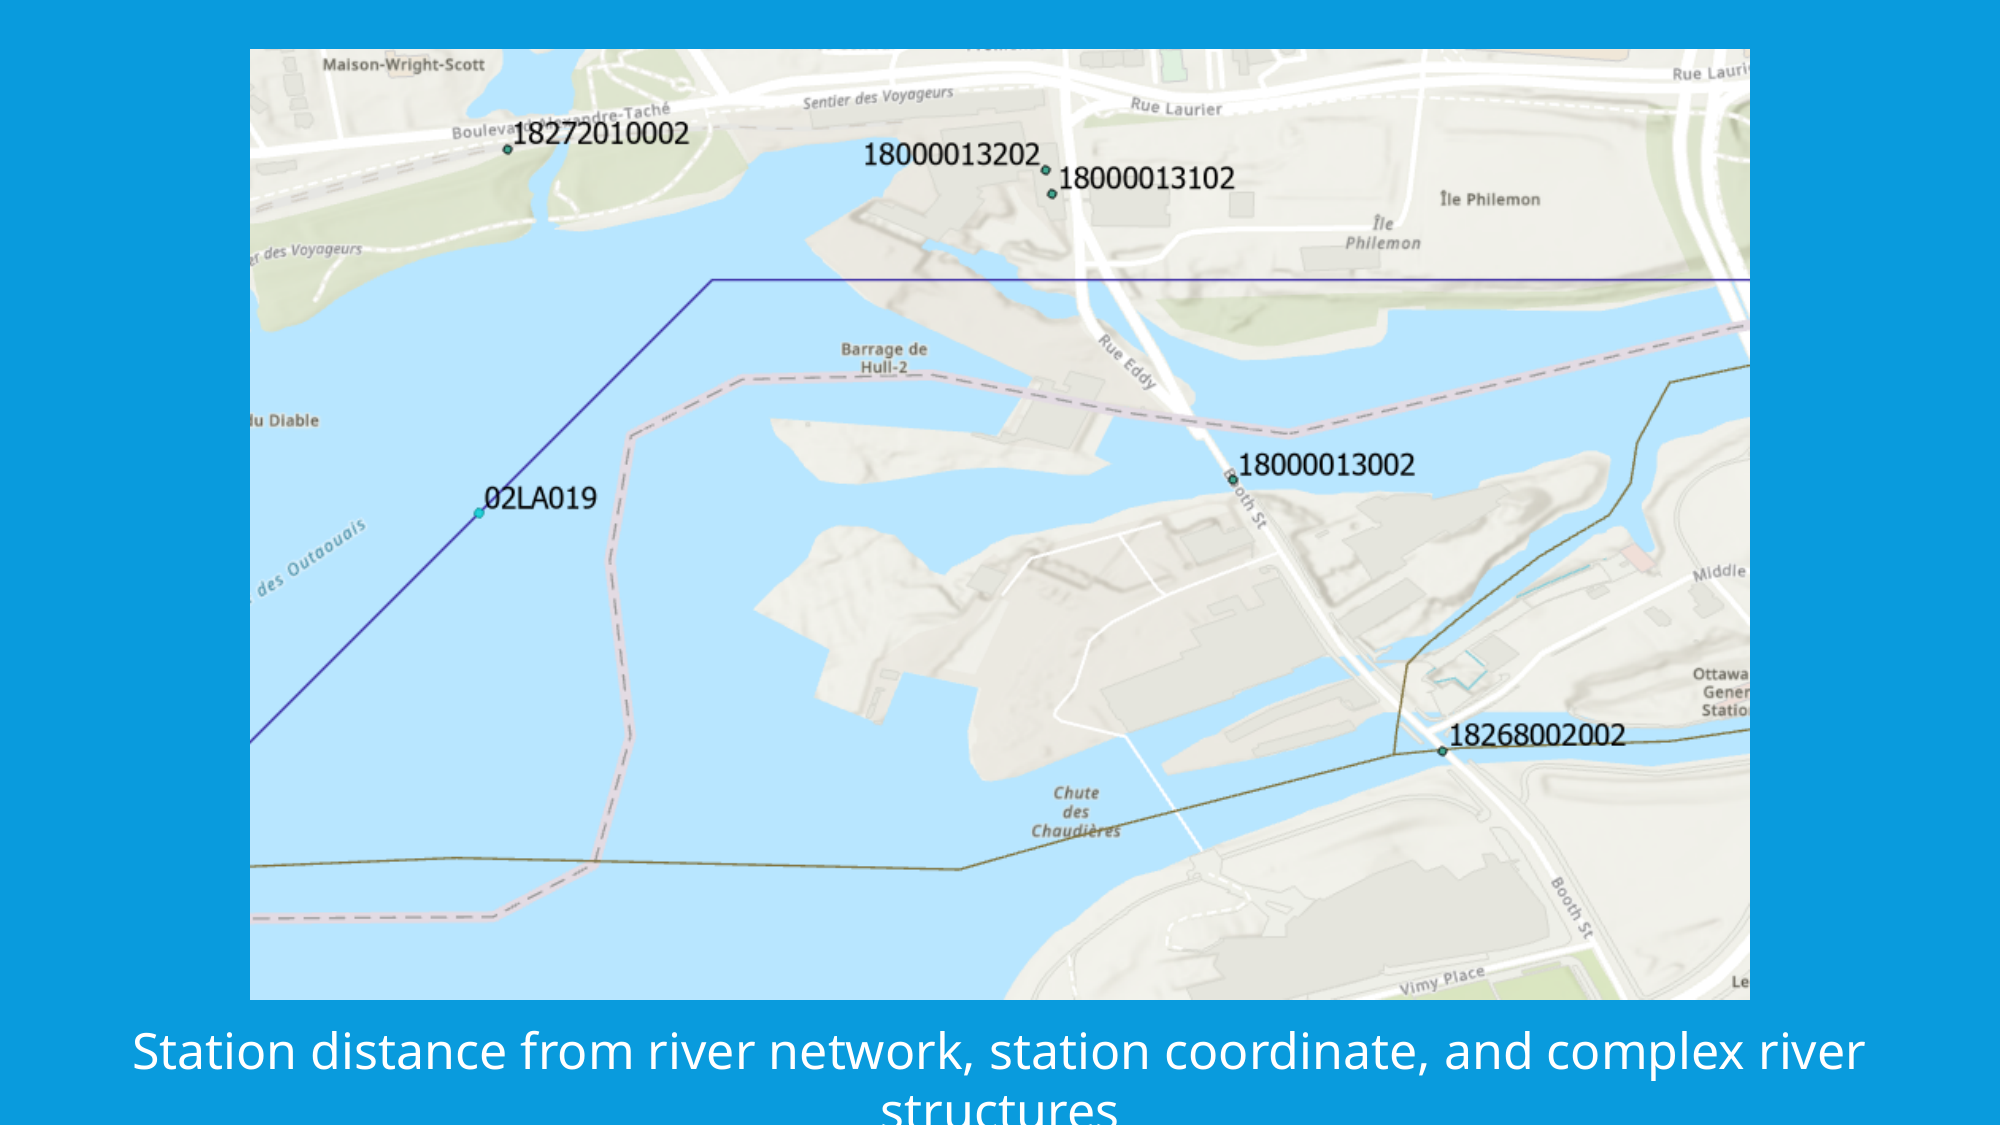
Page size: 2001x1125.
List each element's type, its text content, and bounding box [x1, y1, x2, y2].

picture [251, 50, 1749, 999]
text_box Station distance from river network, station coordinate, and complex river structures [109, 1011, 1891, 1125]
